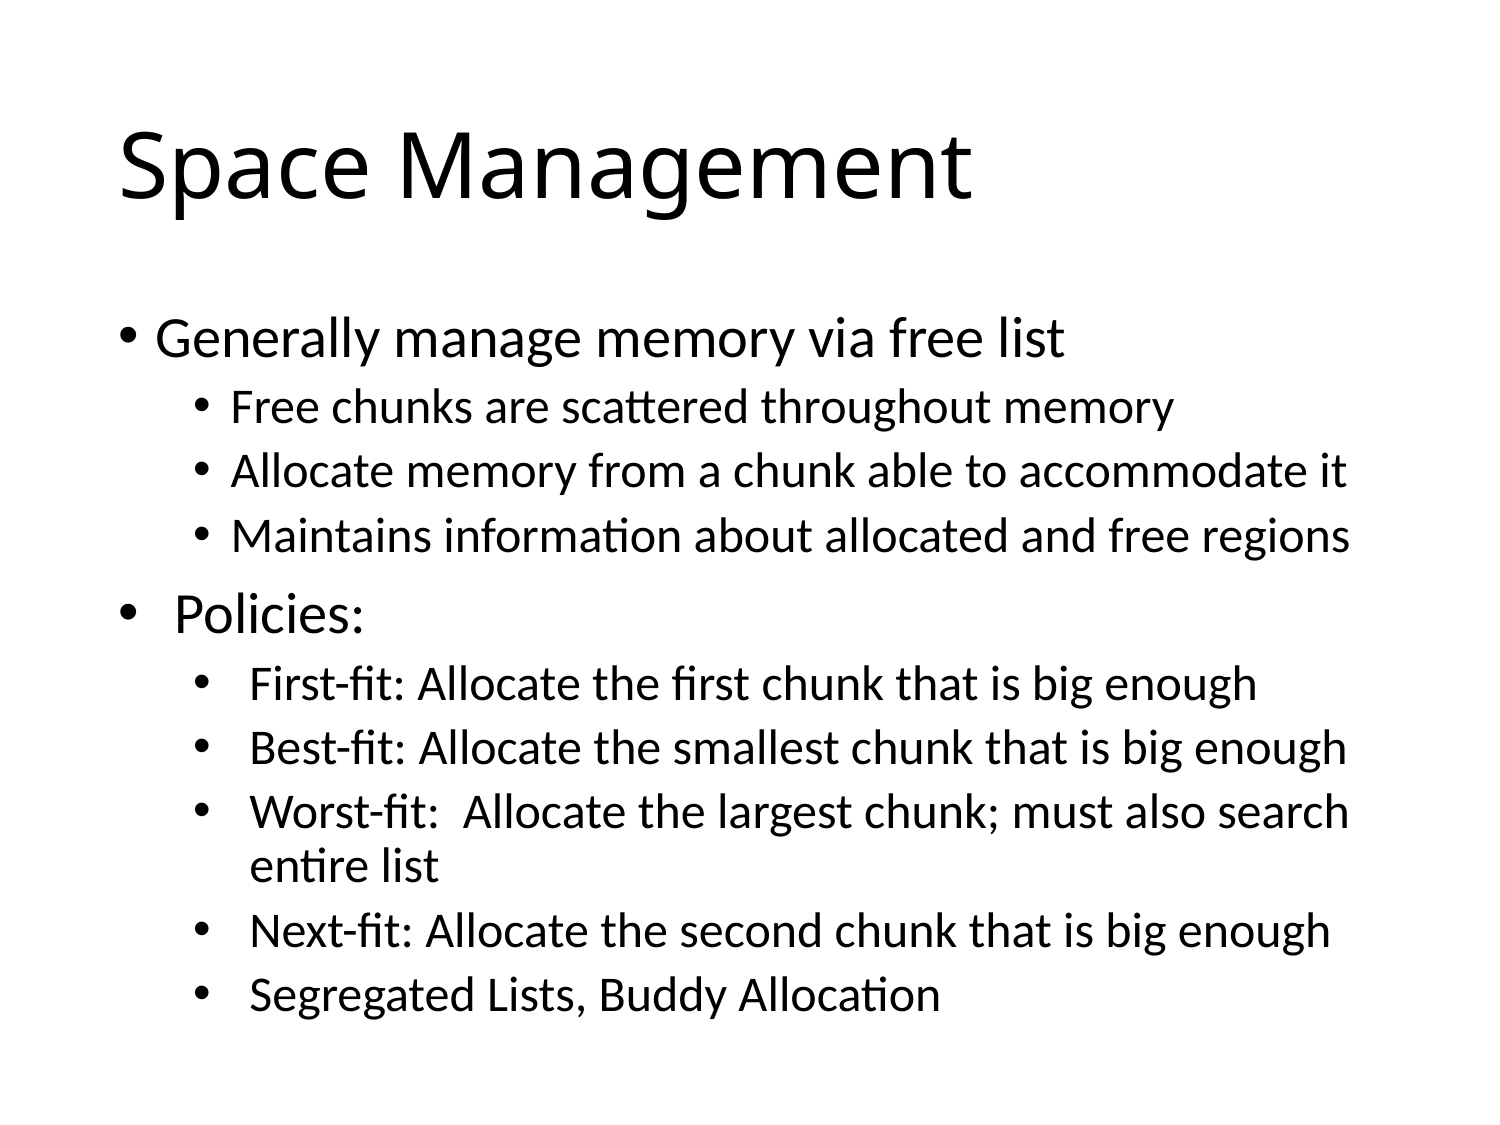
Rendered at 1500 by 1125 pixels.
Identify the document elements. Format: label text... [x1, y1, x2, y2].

title Space Management [103, 59, 1397, 278]
list Generally manage memory via free list Free chunks are scattered throughout memory Allocate memory from a chunk able to accommodate it Maintains information about allocated and free regions Policies: First-fit: Allocate the first chunk that is big enough Best-fit: Allocate the smallest chunk that is big enough Worst-fit: Allocate the largest chunk; must also search entire list Next-fit: Allocate the second chunk that is big enough Segregated Lists, Buddy Allocation [103, 299, 1397, 1074]
